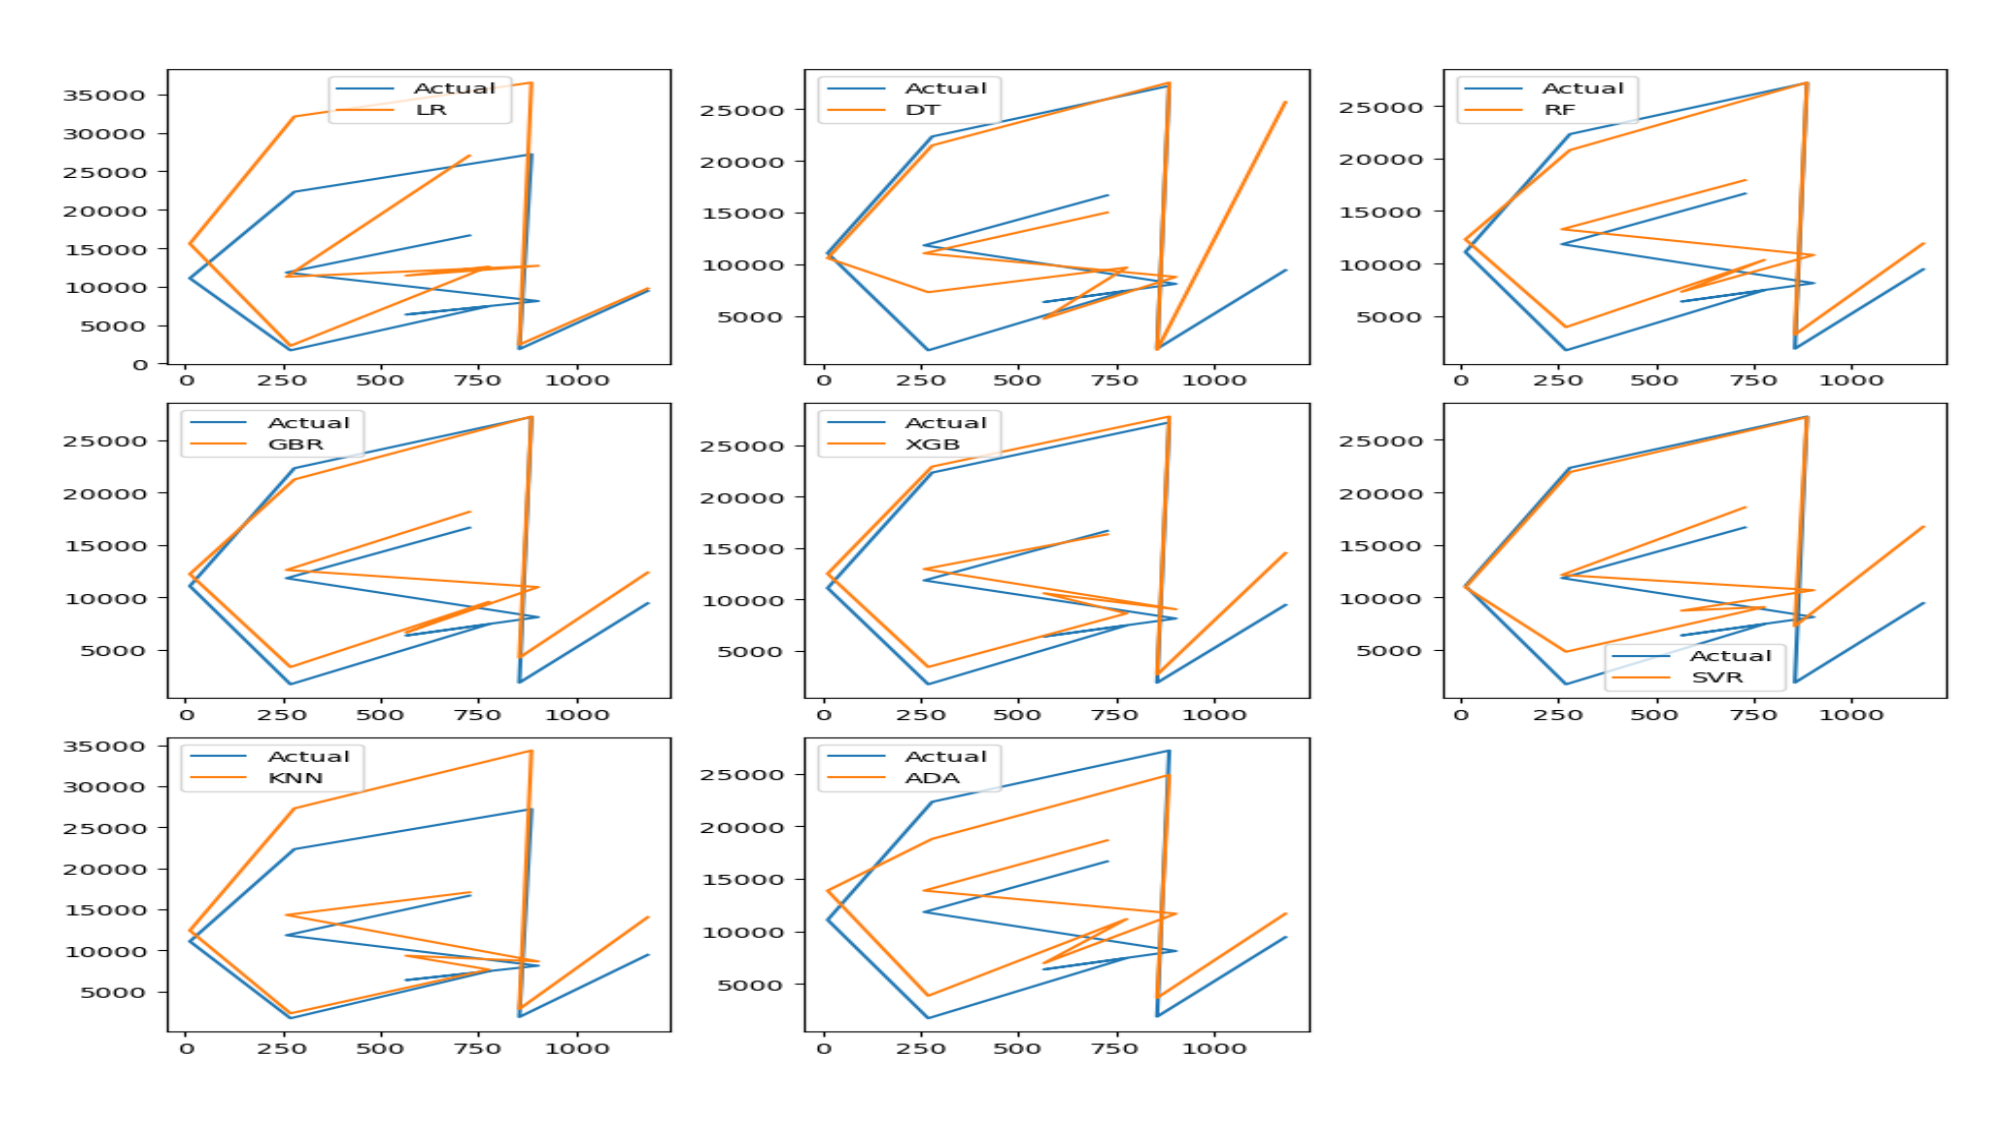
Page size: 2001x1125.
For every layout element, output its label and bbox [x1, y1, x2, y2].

list [43, 60, 1966, 1066]
